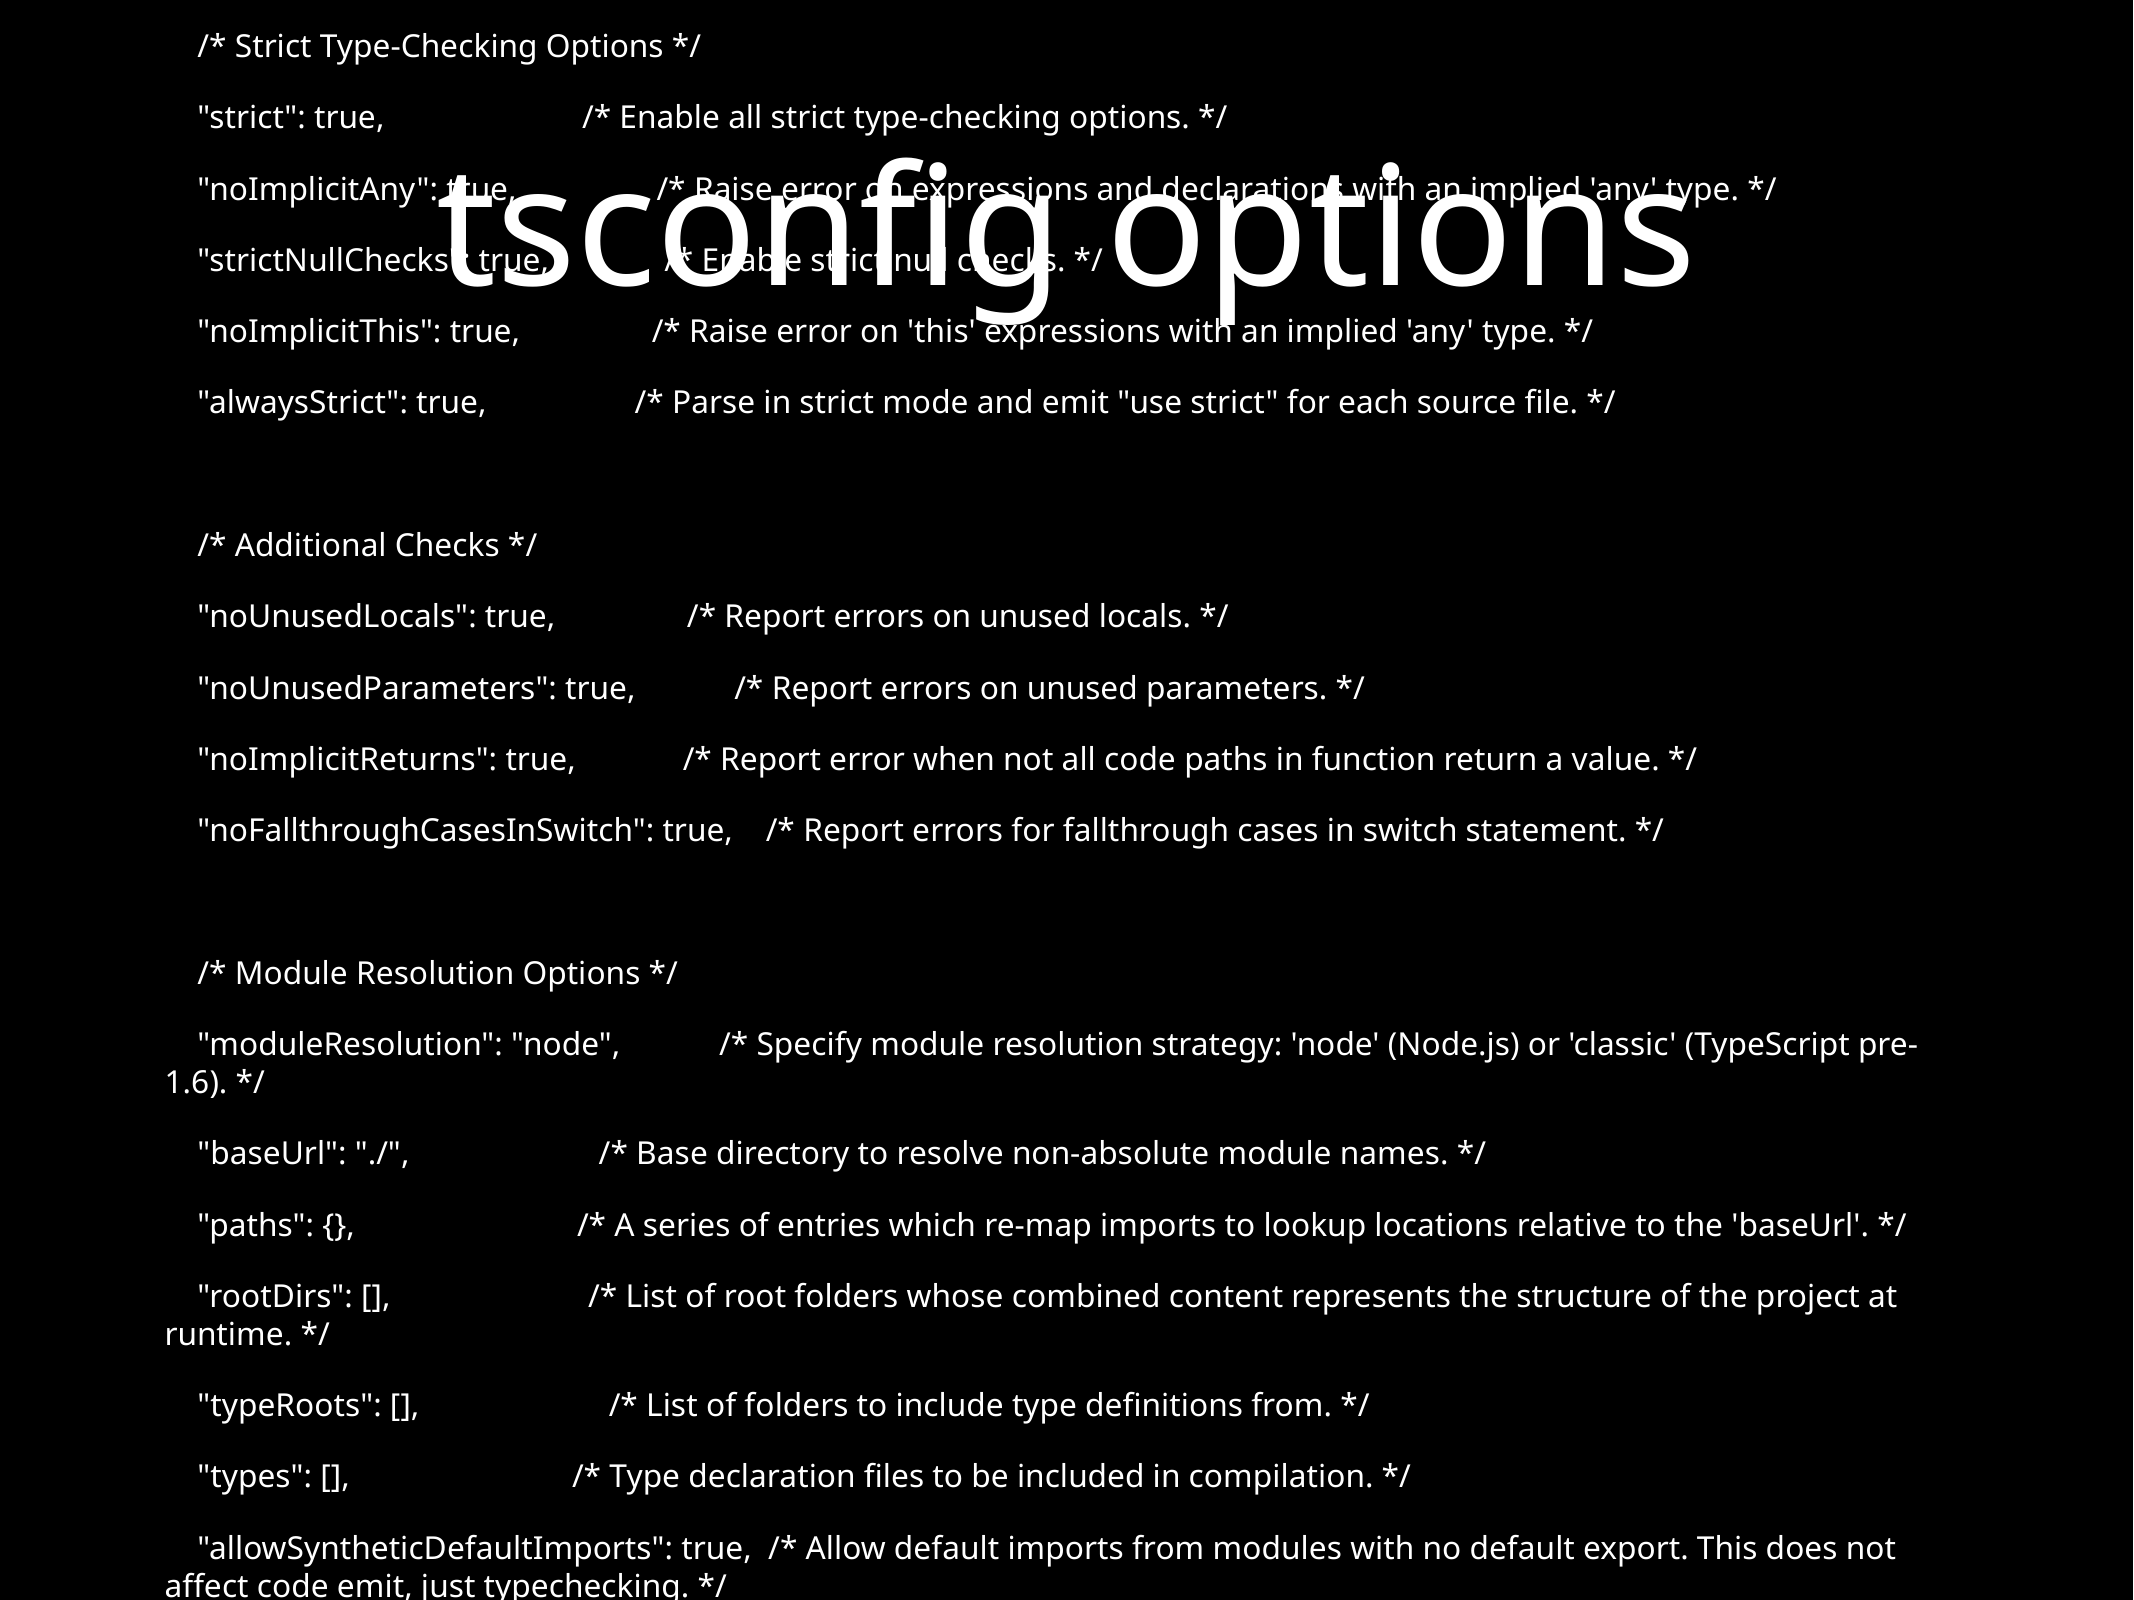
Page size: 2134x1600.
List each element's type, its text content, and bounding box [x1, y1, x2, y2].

list "outDir": "./", /* Redirect output structure to the directory. */ "rootDir": "./", /* Specify the root directory of input files. Use to control the output directory structure with --outDir. */ "removeComments": true, /* Do not emit comments to output. */ "noEmit": true, /* Do not emit outputs. */ "importHelpers": true, /* Import emit helpers from 'tslib'. */ "downlevelIteration": true, /* Provide full support for iterables in 'for-of', spread, and destructuring when targeting 'ES5' or 'ES3'. */ "isolatedModules": true, /* Transpile each file as a separate module (similar to 'ts.transpileModule'). */ /* Strict Type-Checking Options */ "strict": true, /* Enable all strict type-checking options. */ "noImplicitAny": true, /* Raise error on expressions and declarations with an implied 'any' type. */ "strictNullChecks": true, /* Enable strict null checks. */ "noImplicitThis": true, /* Raise error on 'this' expressions with an implied 'any' type. */ "alwaysStrict": true, /* Parse in strict mode and emit "use strict" for each source file. */ /* Additional Checks */ "noUnusedLocals": true, /* Report errors on unused locals. */ "noUnusedParameters": true, /* Report errors on unused parameters. */ "noImplicitReturns": true, /* Report error when not all code paths in function return a value. */ "noFallthroughCasesInSwitch": true, /* Report errors for fallthrough cases in switch statement. */ /* Module Resolution Options */ "moduleResolution": "node", /* Specify module resolution strategy: 'node' (Node.js) or 'classic' (TypeScript pre-1.6). */ "baseUrl": "./", /* Base directory to resolve non-absolute module names. */ "paths": {}, /* A series of entries which re-map imports to lookup locations relative to the 'baseUrl'. */ "rootDirs": [], /* List of root folders whose combined content represents the structure of the project at runtime. */ "typeRoots": [], /* List of folders to include type definitions from. */ "types": [], /* Type declaration files to be included in compilation. */ "allowSyntheticDefaultImports": true, /* Allow default imports from modules with no default export. This does not affect code emit, just typechecking. */ /* Source Map Options */ "sourceRoot": "./", /* Specify the location where debugger should locate TypeScript files instead of source locations. */ "mapRoot": "./", /* Specify the location where debugger should locate map files instead of generated locations. */ "inlineSourceMap": true, /* Emit a single file with source maps instead of having a separate file. */ "inlineSources": true, /* Emit the source alongside the sourcemaps within a single file; requires '--inlineSourceMap' or '--sourceMap' to be set. */ /* Experimental Options */ "experimentalDecorators": true, /* Enables experimental support for ES7 decorators. */ "emitDecoratorMetadata": true /* Enables experimental support for emitting type metadata for decorators. */ } } [155, 424, 1978, 1457]
title tsconfig options [155, 41, 1978, 397]
